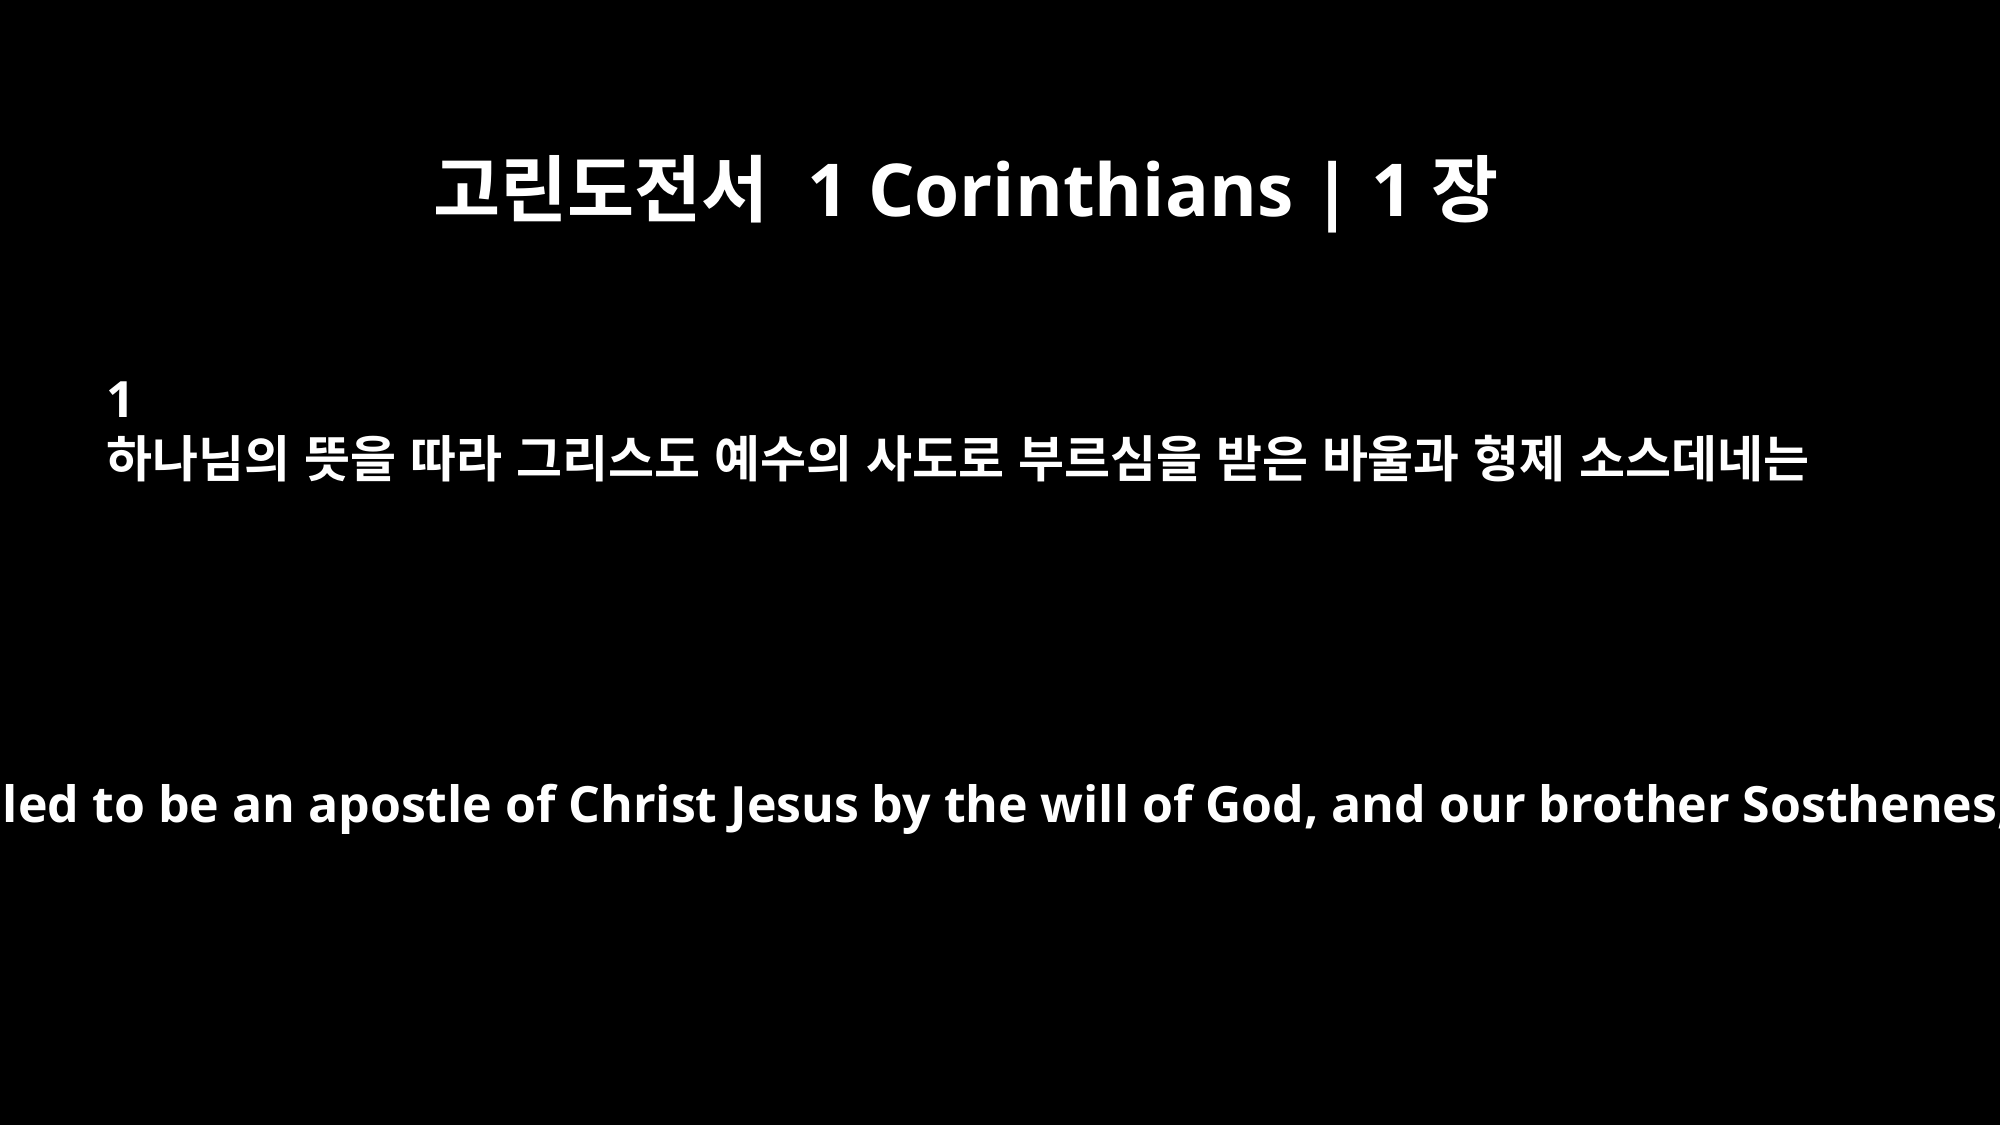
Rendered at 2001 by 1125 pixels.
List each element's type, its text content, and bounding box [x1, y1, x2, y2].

text_box 고린도전서 1 Corinthians | 1장 [418, 136, 1514, 239]
text_box Paul, called to be an apostle of Christ Jesus by the will of God, and our brother Sosthenes, [0, 764, 2000, 840]
text_box 1 하나님의 뜻을 따라 그리스도 예수의 사도로 부르심을 받은 바울과 형제 소스데네는 [91, 359, 1826, 495]
